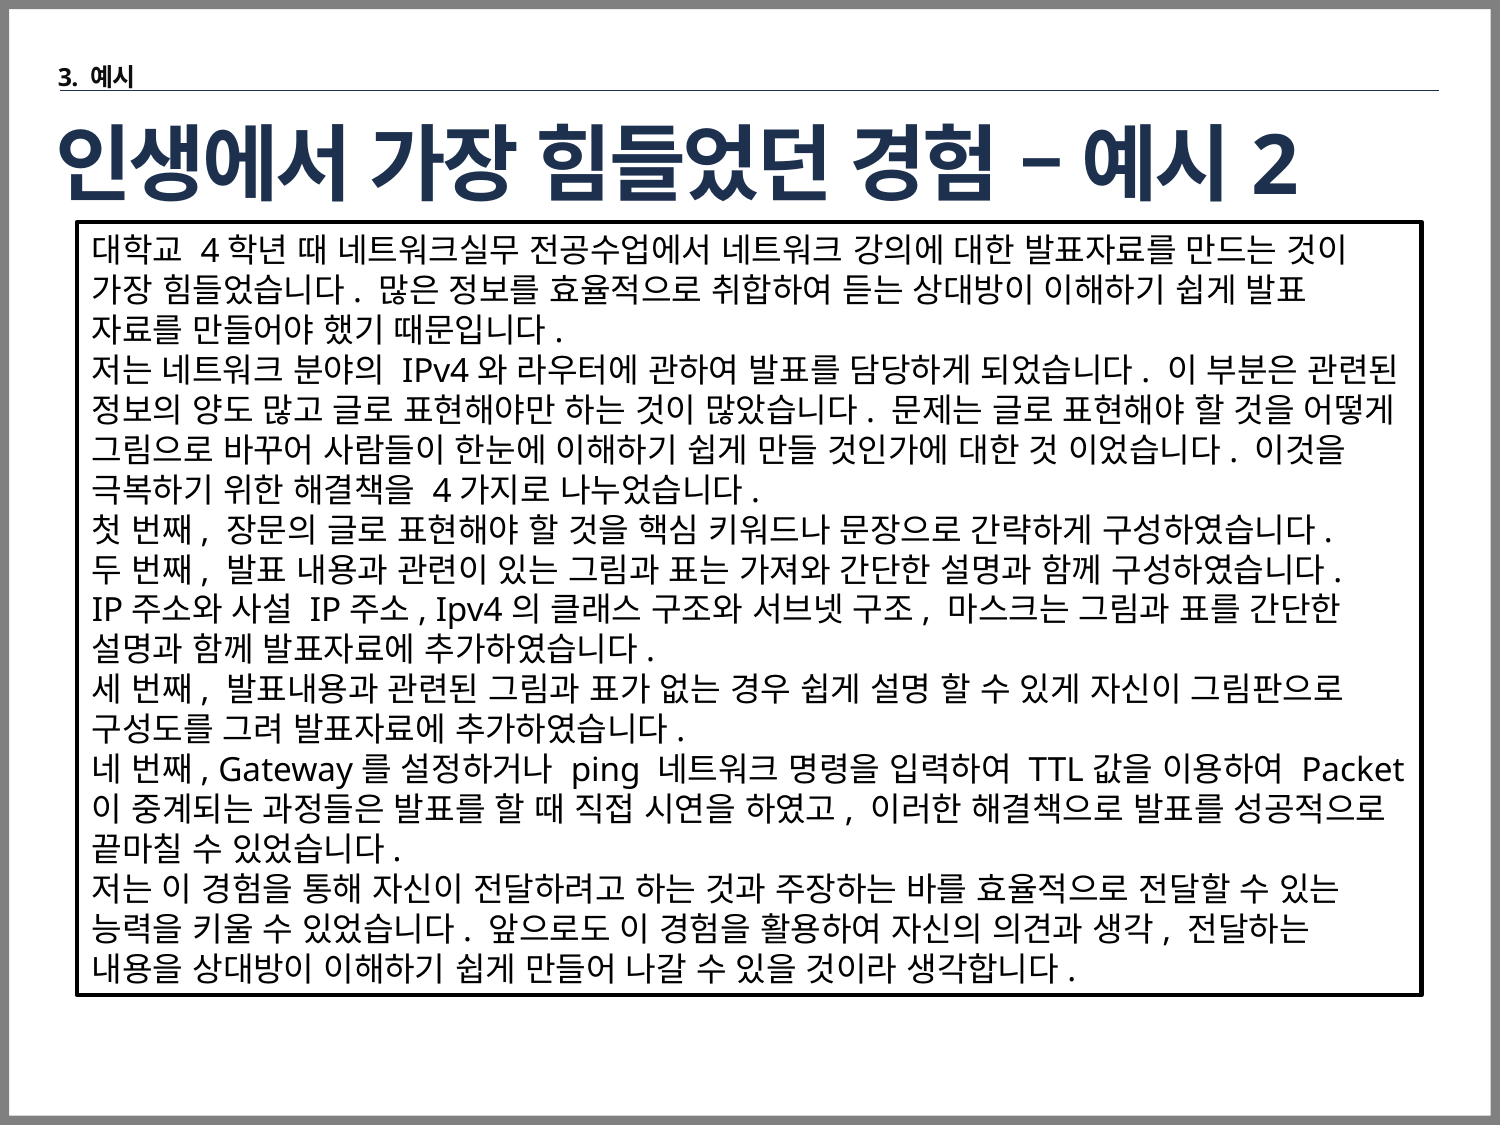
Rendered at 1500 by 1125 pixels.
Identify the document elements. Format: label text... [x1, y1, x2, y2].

title 인생에서 가장 힘들었던 경험 – 예시2 [40, 90, 1433, 231]
text_box 대학교 4학년 때 네트워크실무 전공수업에서 네트워크 강의에 대한 발표자료를 만드는 것이 가장 힘들었습니다. 많은 정보를 효율적으로 취합하여 듣는 상대방이 이해하기 쉽게 발표 자료를 만들어야 했기 때문입니다. 저는 네트워크 분야의 IPv4와 라우터에 관하여 발표를 담당하게 되었습니다. 이 부분은 관련된 정보의 양도 많고 글로 표현해야만 하는 것이 많았습니다. 문제는 글로 표현해야 할 것을 어떻게 그림으로 바꾸어 사람들이 한눈에 이해하기 쉽게 만들 것인가에 대한 것 이었습니다. 이것을 극복하기 위한 해결책을 4가지로 나누었습니다. 첫 번째, 장문의 글로 표현해야 할 것을 핵심 키워드나 문장으로 간략하게 구성하였습니다. 두 번째, 발표 내용과 관련이 있는 그림과 표는 가져와 간단한 설명과 함께 구성하였습니다. IP주소와 사설 IP주소, Ipv4의 클래스 구조와 서브넷 구조, 마스크는 그림과 표를 간단한 설명과 함께 발표자료에 추가하였습니다. 세 번째, 발표내용과 관련된 그림과 표가 없는 경우 쉽게 설명 할 수 있게 자신이 그림판으로 구성도를 그려 발표자료에 추가하였습니다. 네 번째, Gateway를 설정하거나 ping 네트워크 명령을 입력하여 TTL값을 이용하여 Packet이 중계되는 과정들은 발표를 할 때 직접 시연을 하였고, 이러한 해결책으로 발표를 성공적으로 끝마칠 수 있었습니다. 저는 이 경험을 통해 자신이 전달하려고 하는 것과 주장하는 바를 효율적으로 전달할 수 있는 능력을 키울 수 있었습니다. 앞으로도 이 경험을 활용하여 자신의 의견과 생각, 전달하는 내용을 상대방이 이해하기 쉽게 만들어 나갈 수 있을 것이라 생각합니다. [75, 220, 1424, 997]
text_box 3. 예시 [43, 32, 468, 90]
